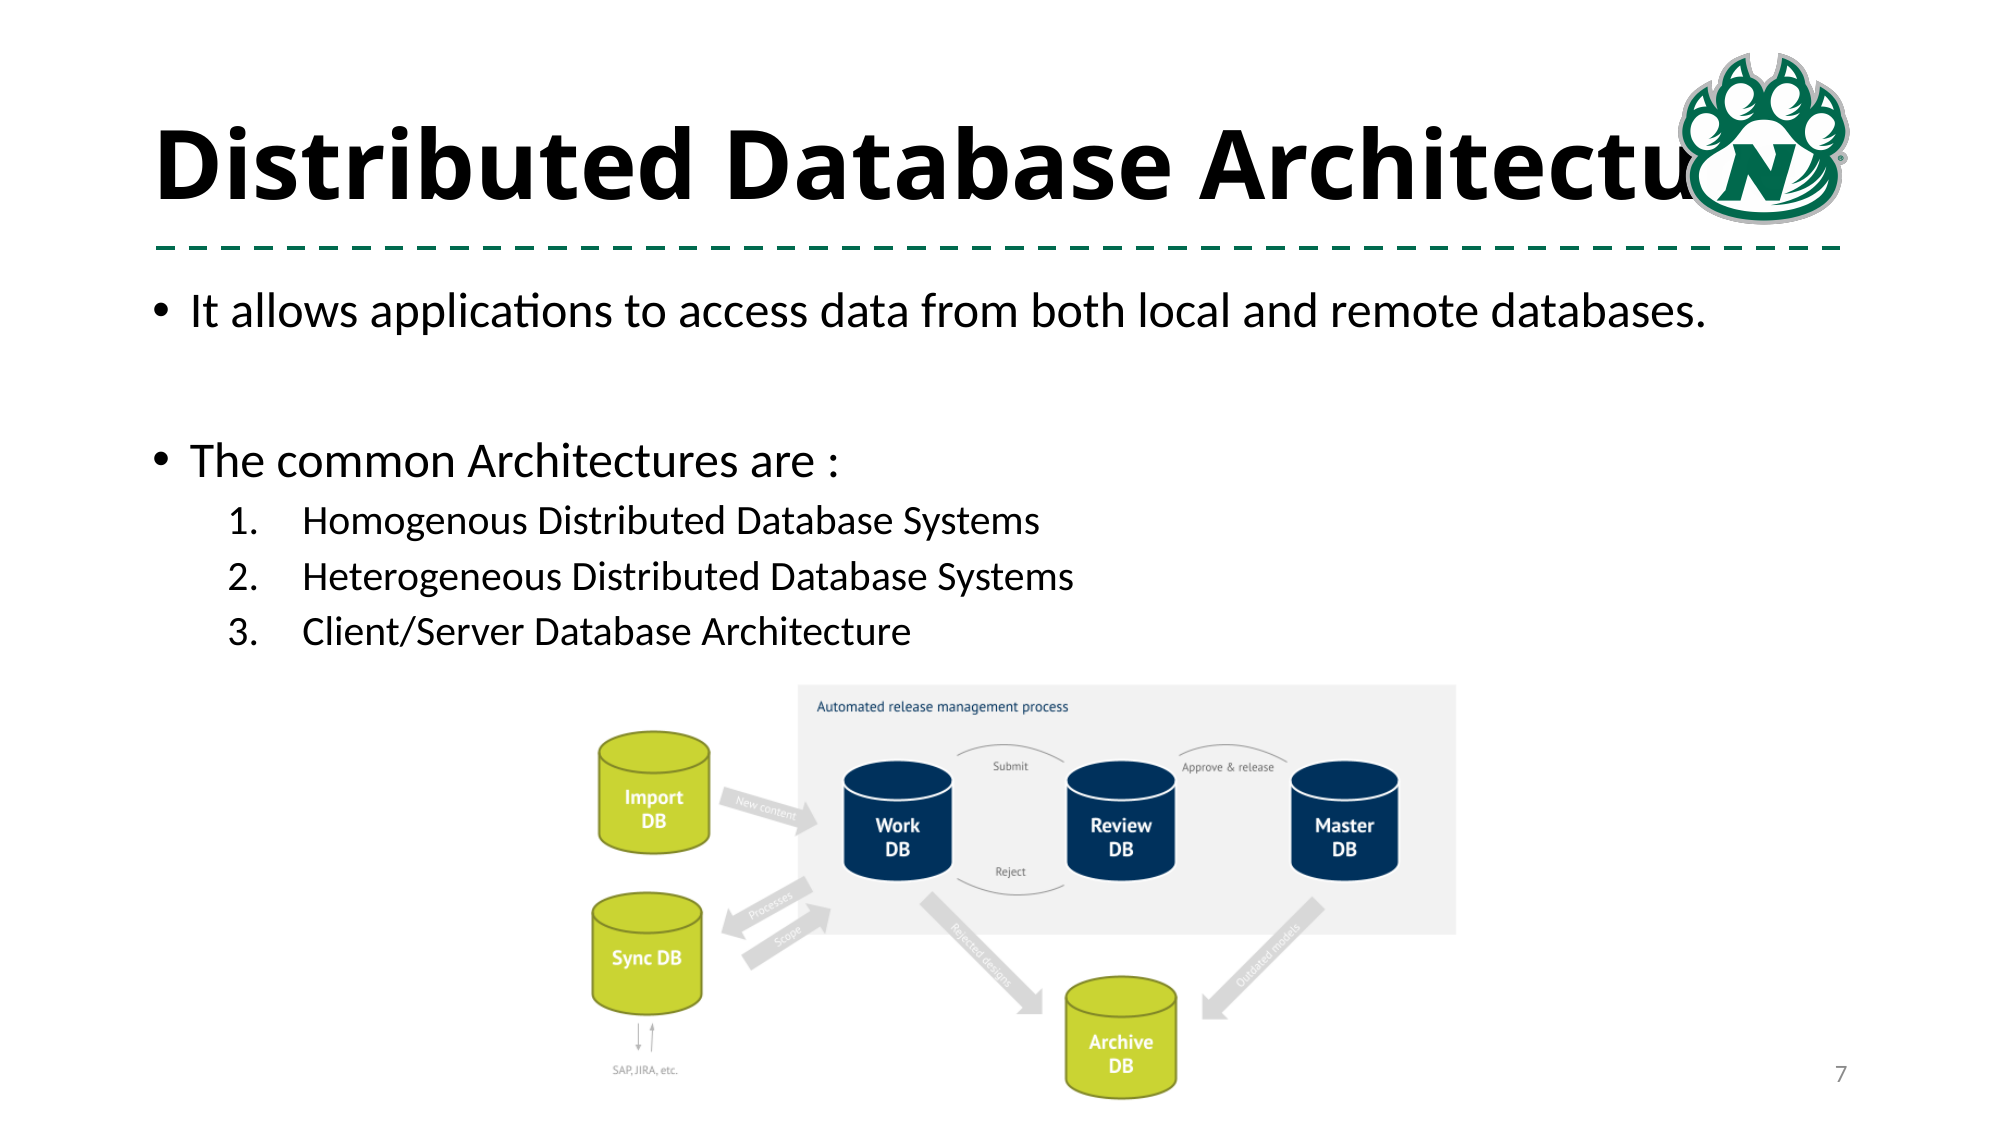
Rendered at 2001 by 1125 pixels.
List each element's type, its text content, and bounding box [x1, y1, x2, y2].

title Distributed Database Architecture [137, 59, 1863, 277]
list It allows applications to access data from both local and remote databases. The common Architectures are : Homogenous Distributed Database Systems Heterogeneous Distributed Database Systems Client/Server Database Architecture [137, 277, 1863, 1066]
picture [541, 671, 1465, 1110]
picture [1677, 52, 1850, 225]
slide_number 7 [1465, 1066, 1863, 1103]
